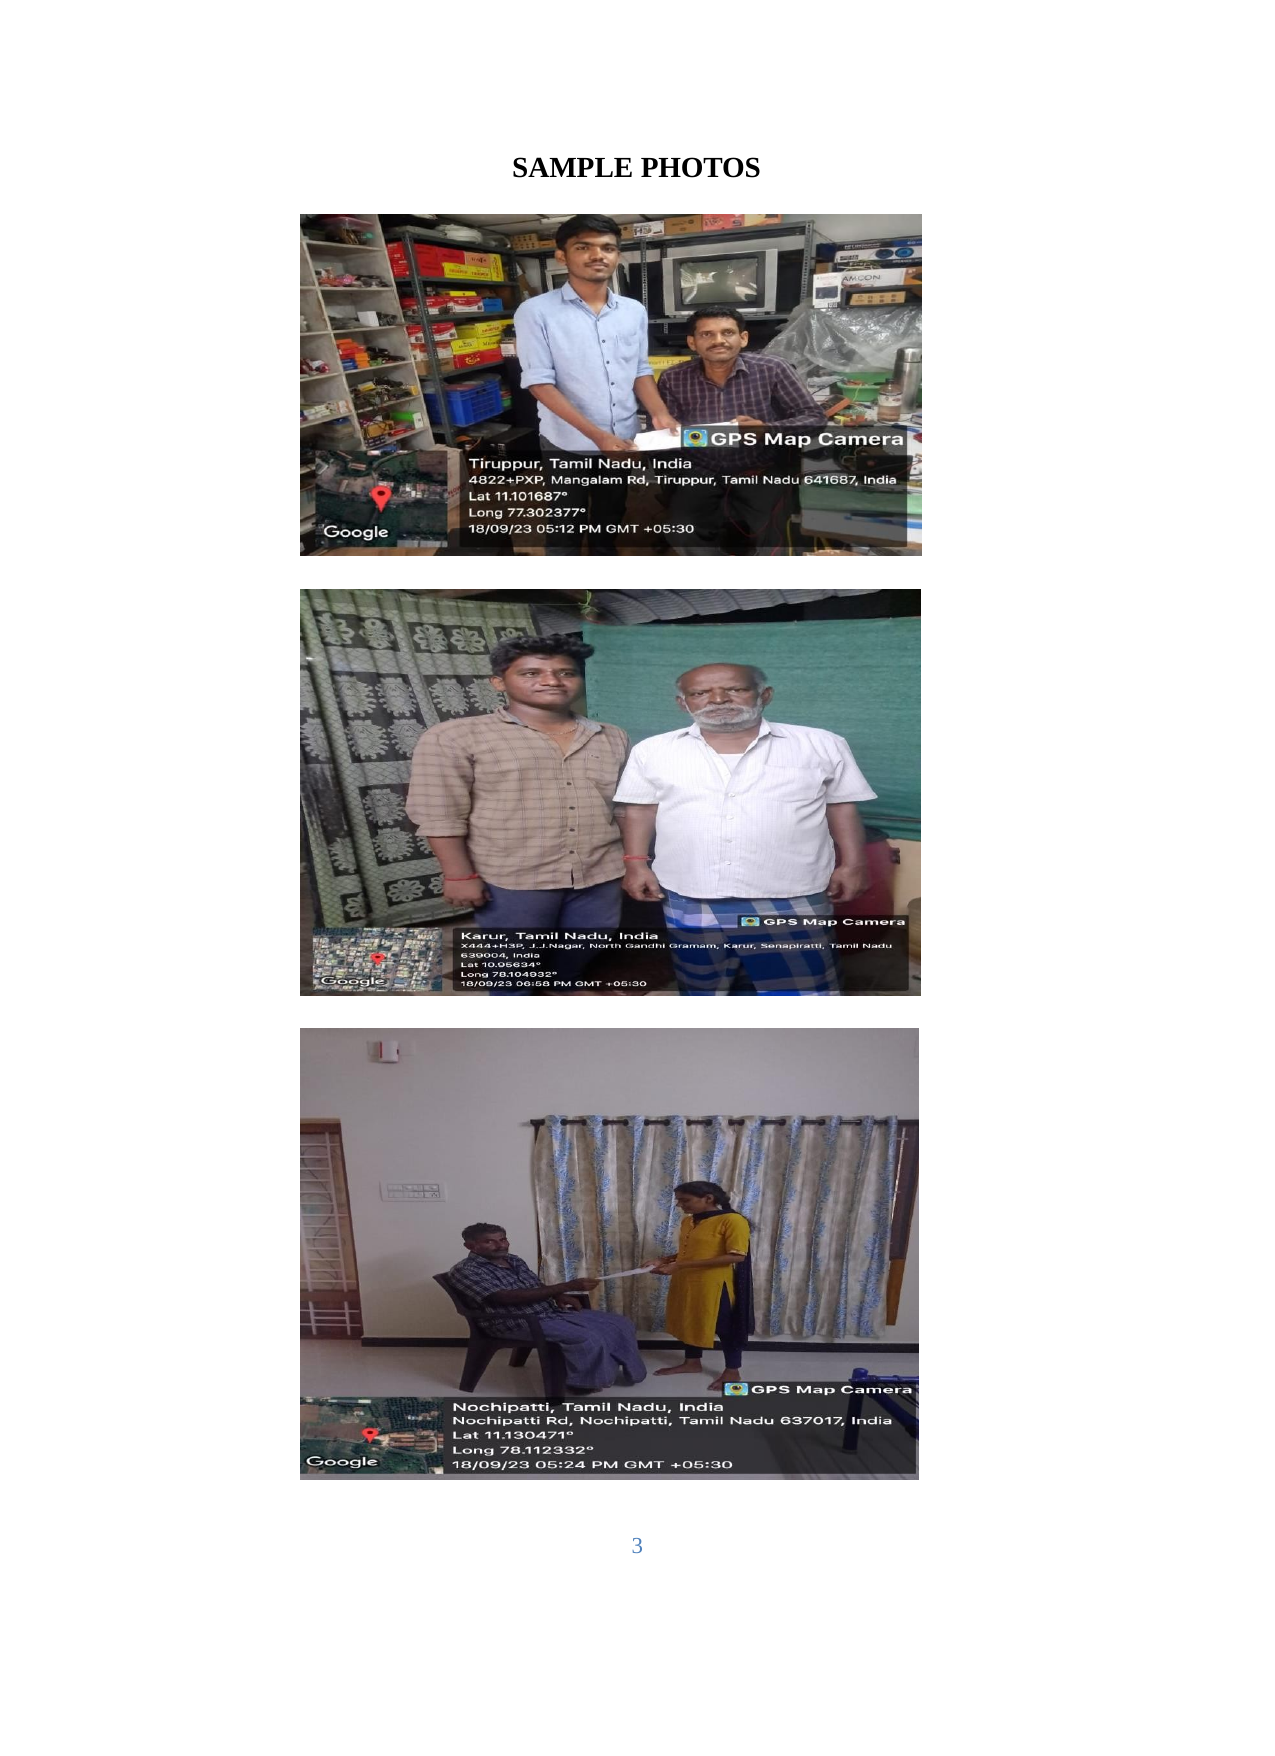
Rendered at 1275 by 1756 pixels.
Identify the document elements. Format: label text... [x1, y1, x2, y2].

picture [299, 1028, 919, 1481]
text_box 3 [629, 1528, 646, 1558]
picture [299, 214, 922, 557]
picture [299, 589, 921, 996]
text_box SAMPLE PHOTOS [510, 145, 765, 183]
